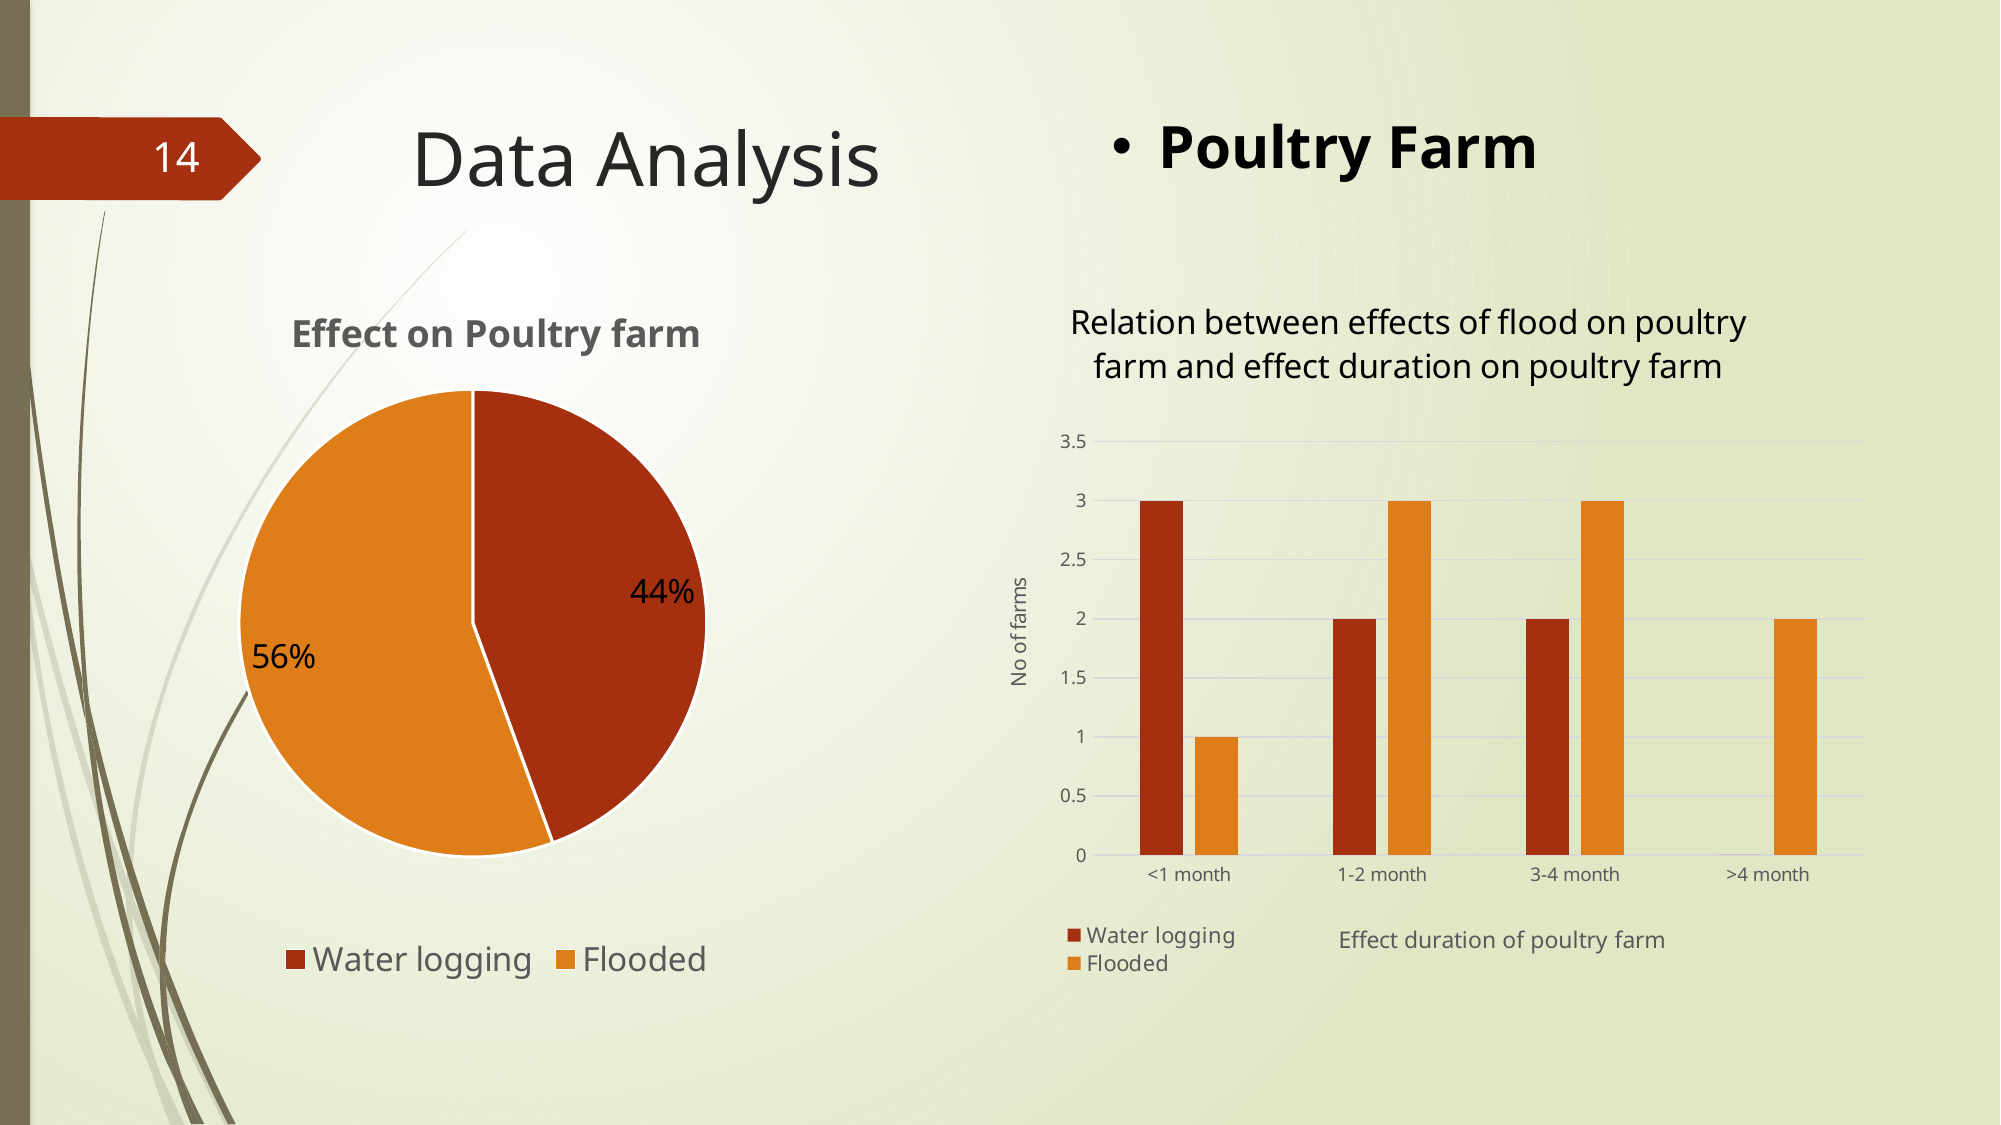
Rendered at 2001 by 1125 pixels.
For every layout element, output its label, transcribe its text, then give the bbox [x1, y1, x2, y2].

chart [954, 290, 1888, 988]
slide_number 14 [87, 129, 216, 190]
text_box Poultry Farm [1096, 103, 1676, 188]
title Data Analysis [396, 103, 1859, 315]
chart [77, 272, 915, 988]
